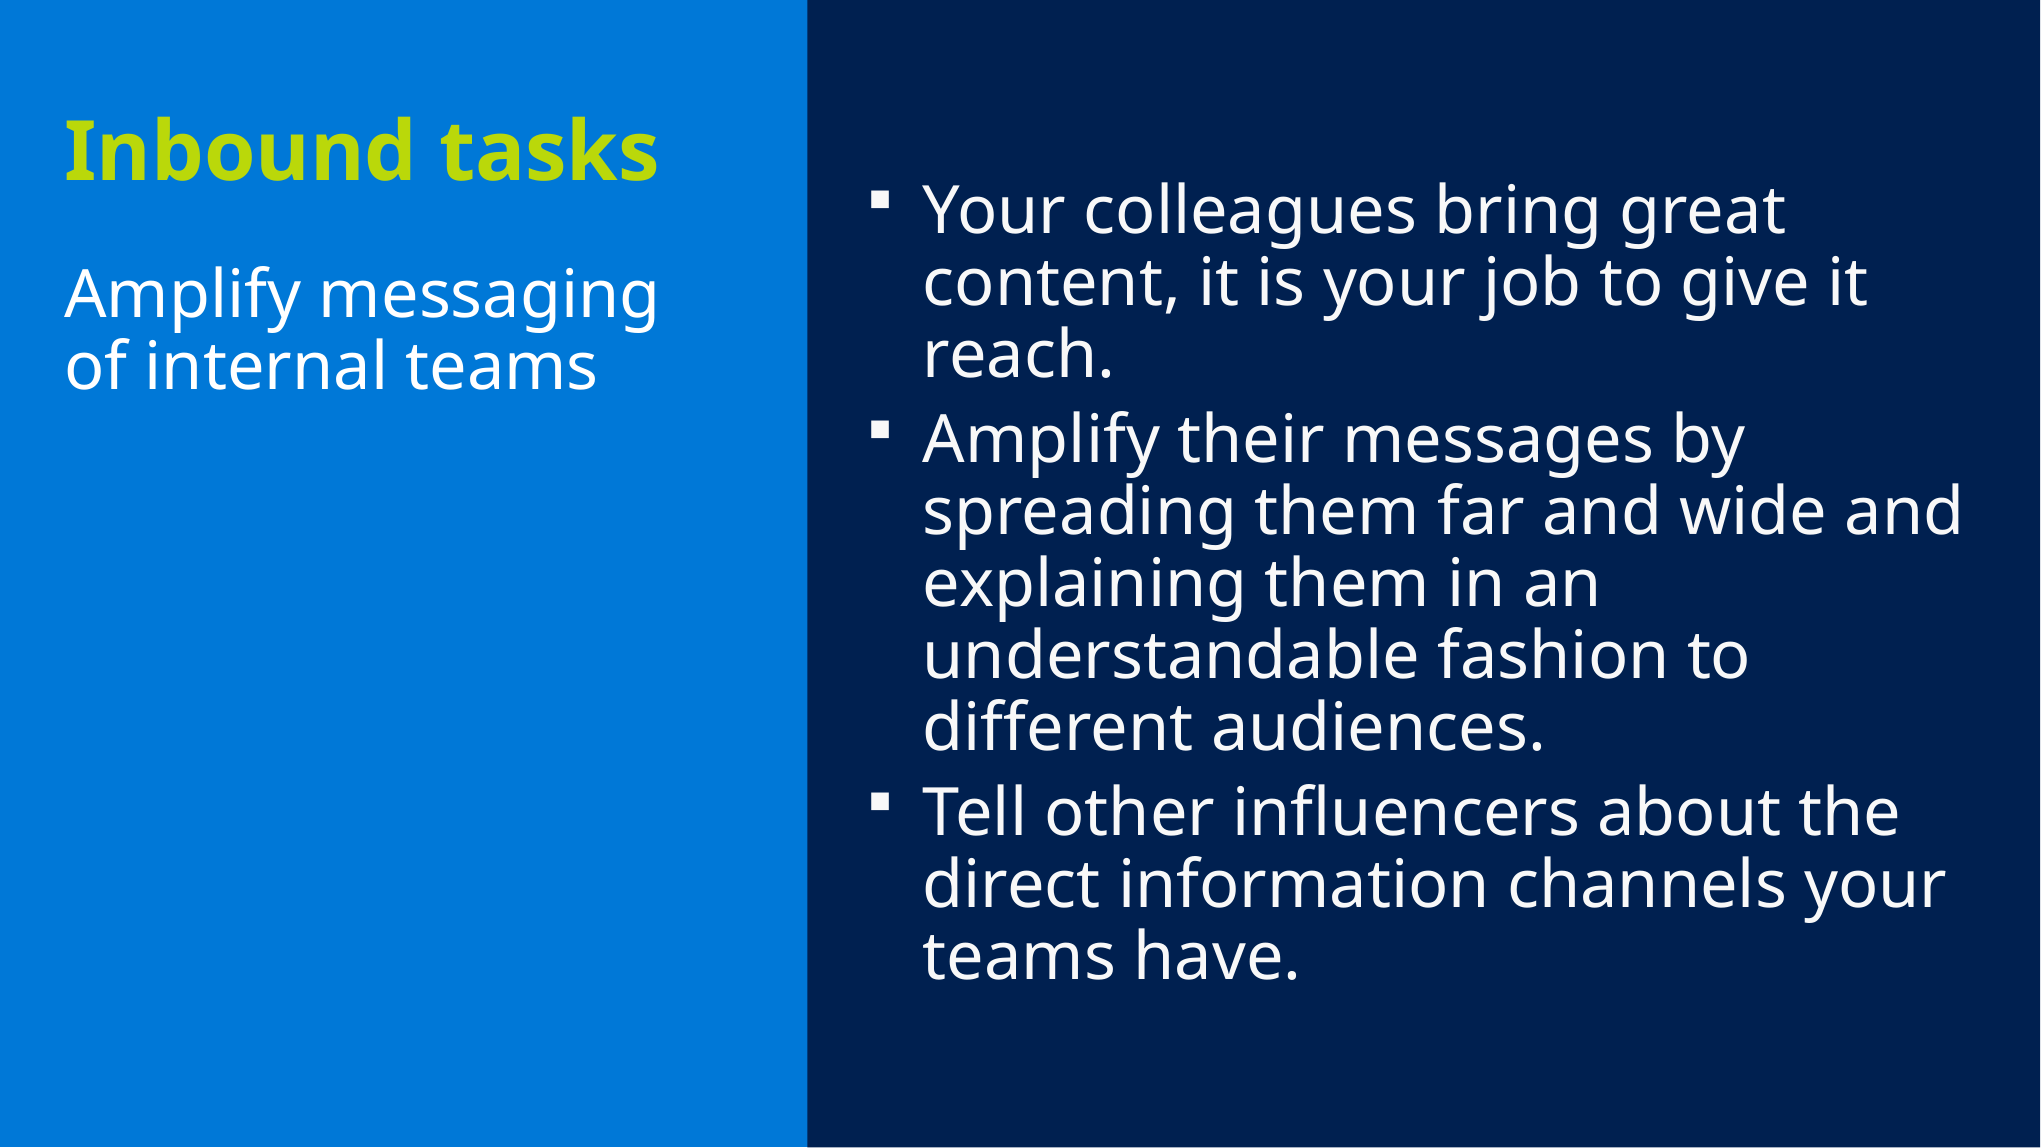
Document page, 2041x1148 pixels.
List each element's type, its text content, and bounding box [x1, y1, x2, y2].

text_box Your colleagues bring great content, it is your job to give it reach. Amplify their messages by spreading them far and wide and explaining them in an understandable fashion to different audiences. Tell other influencers about the direct information channels your teams have. [807, 0, 2041, 1148]
text_box Amplify messaging of internal teams [49, 252, 749, 1106]
text_box Inbound tasks [49, 101, 807, 232]
